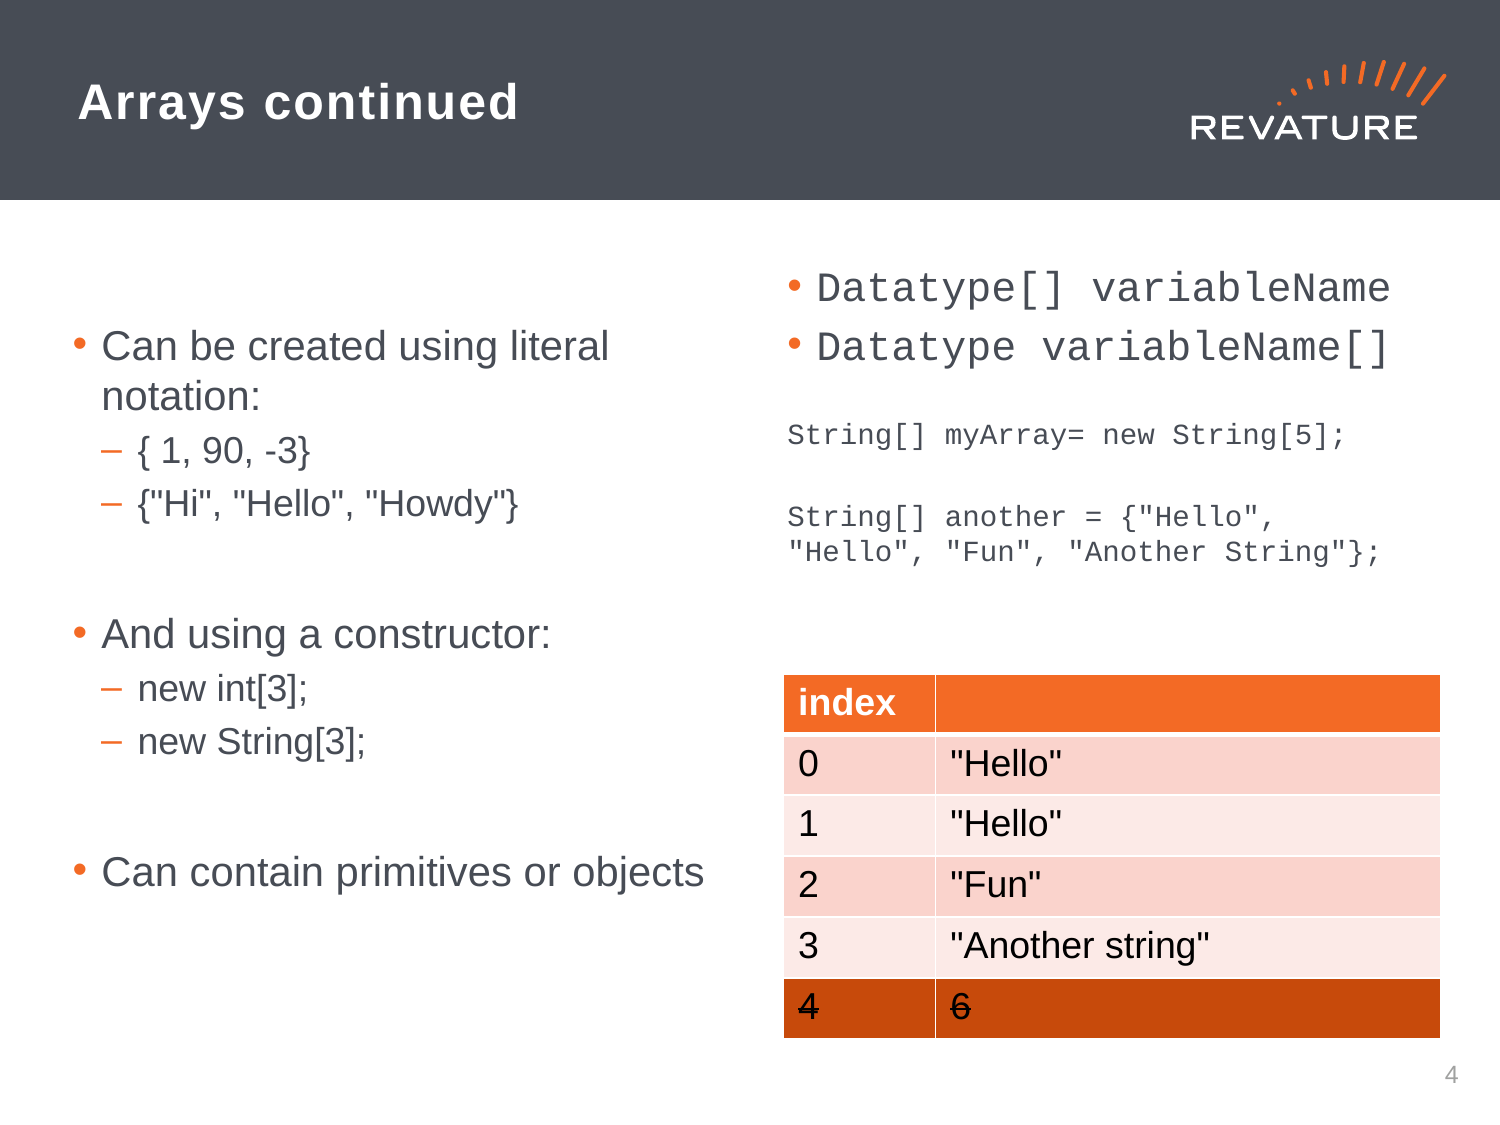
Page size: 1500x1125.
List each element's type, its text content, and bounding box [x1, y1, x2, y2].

table_cell 3 [784, 918, 935, 977]
slide_number 3 [1332, 1043, 1474, 1104]
table_cell "Another string" [936, 918, 1440, 977]
table_cell 6 [936, 979, 1440, 1038]
table_cell "Hello" [936, 796, 1440, 855]
list Datatype[] variableName Datatype variableName[] String[] myArray= new String[5]; String[] another = {"Hello", "Hello", "Fun", "Another String"}; [772, 252, 1447, 649]
table_cell 1 [784, 796, 935, 855]
table_cell "Fun" [936, 857, 1440, 916]
table_cell "Hello" [936, 737, 1440, 794]
title Arrays continued [62, 0, 1084, 200]
table_cell 0 [784, 737, 935, 794]
table_cell 4 [784, 979, 935, 1038]
table_cell 2 [784, 857, 935, 916]
list Can be created using literal notation: { 1, 90, -3} {"Hi", "Hello", "Howdy"} And using a constructor: new int[3]; new String[3]; Can contain primitives or objects [57, 252, 733, 1044]
table_header [936, 675, 1440, 732]
table_header index [784, 675, 935, 732]
